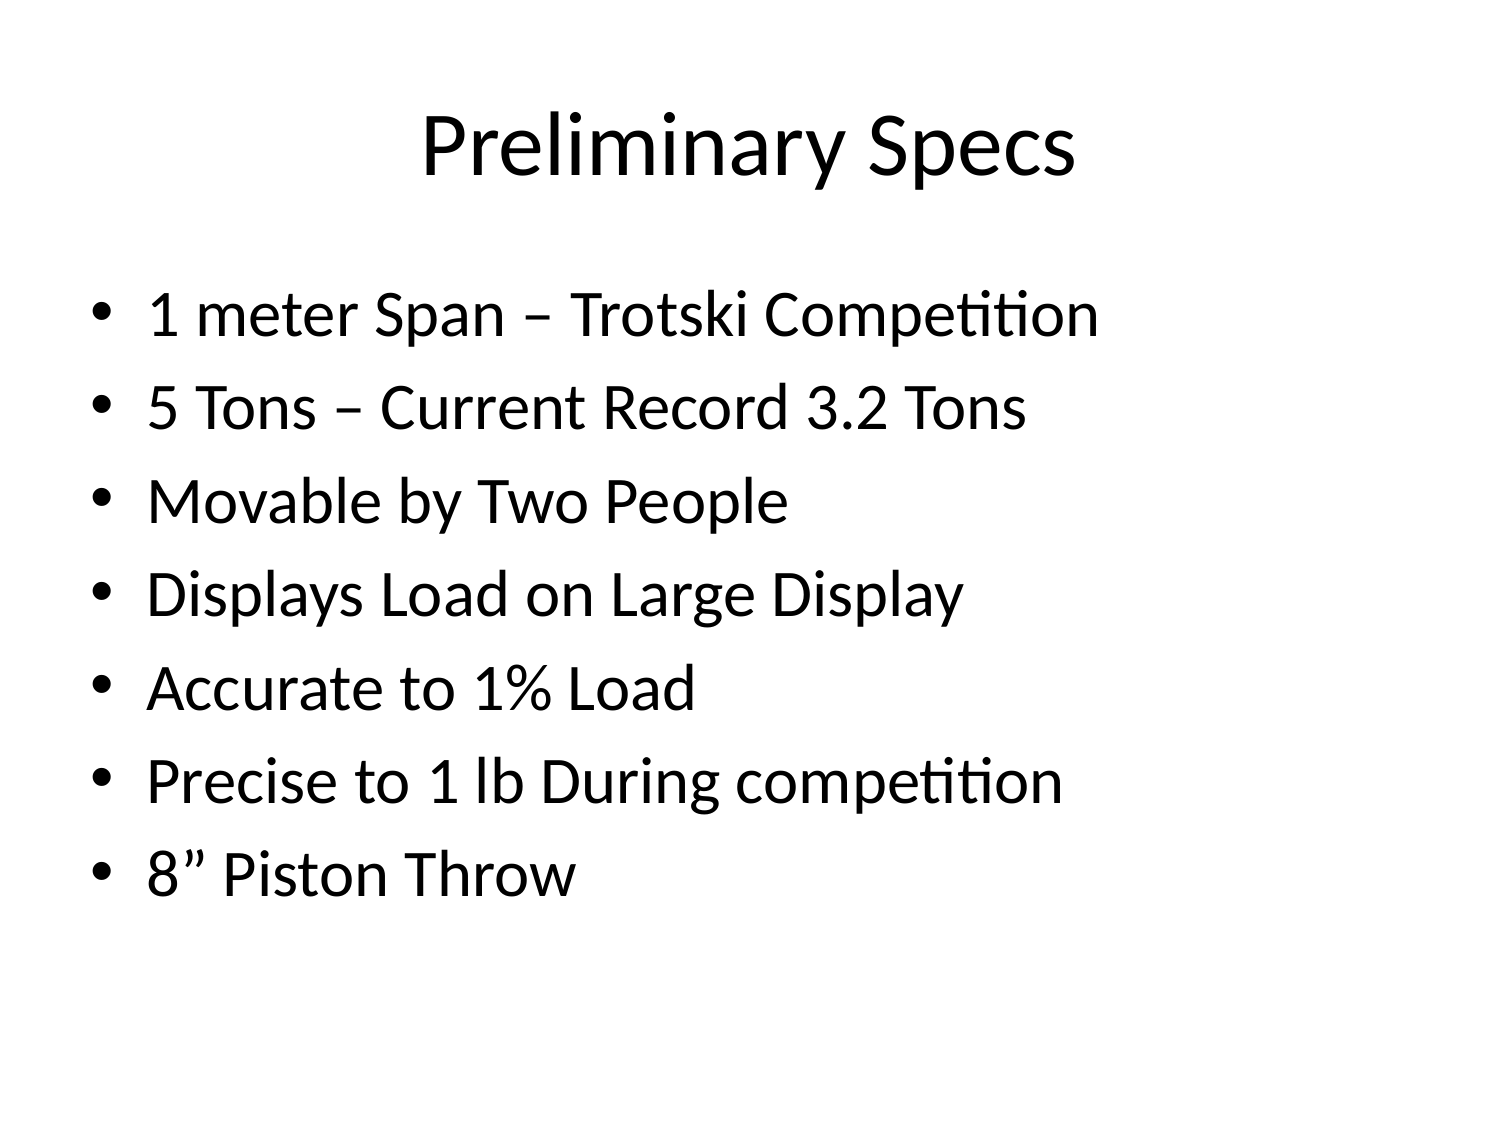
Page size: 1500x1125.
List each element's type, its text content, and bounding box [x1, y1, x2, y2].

title Preliminary Specs [75, 45, 1425, 233]
list 1 meter Span – Trotski Competition 5 Tons – Current Record 3.2 Tons Movable by Two People Displays Load on Large Display Accurate to 1% Load Precise to 1 lb During competition 8” Piston Throw [75, 262, 1425, 1005]
